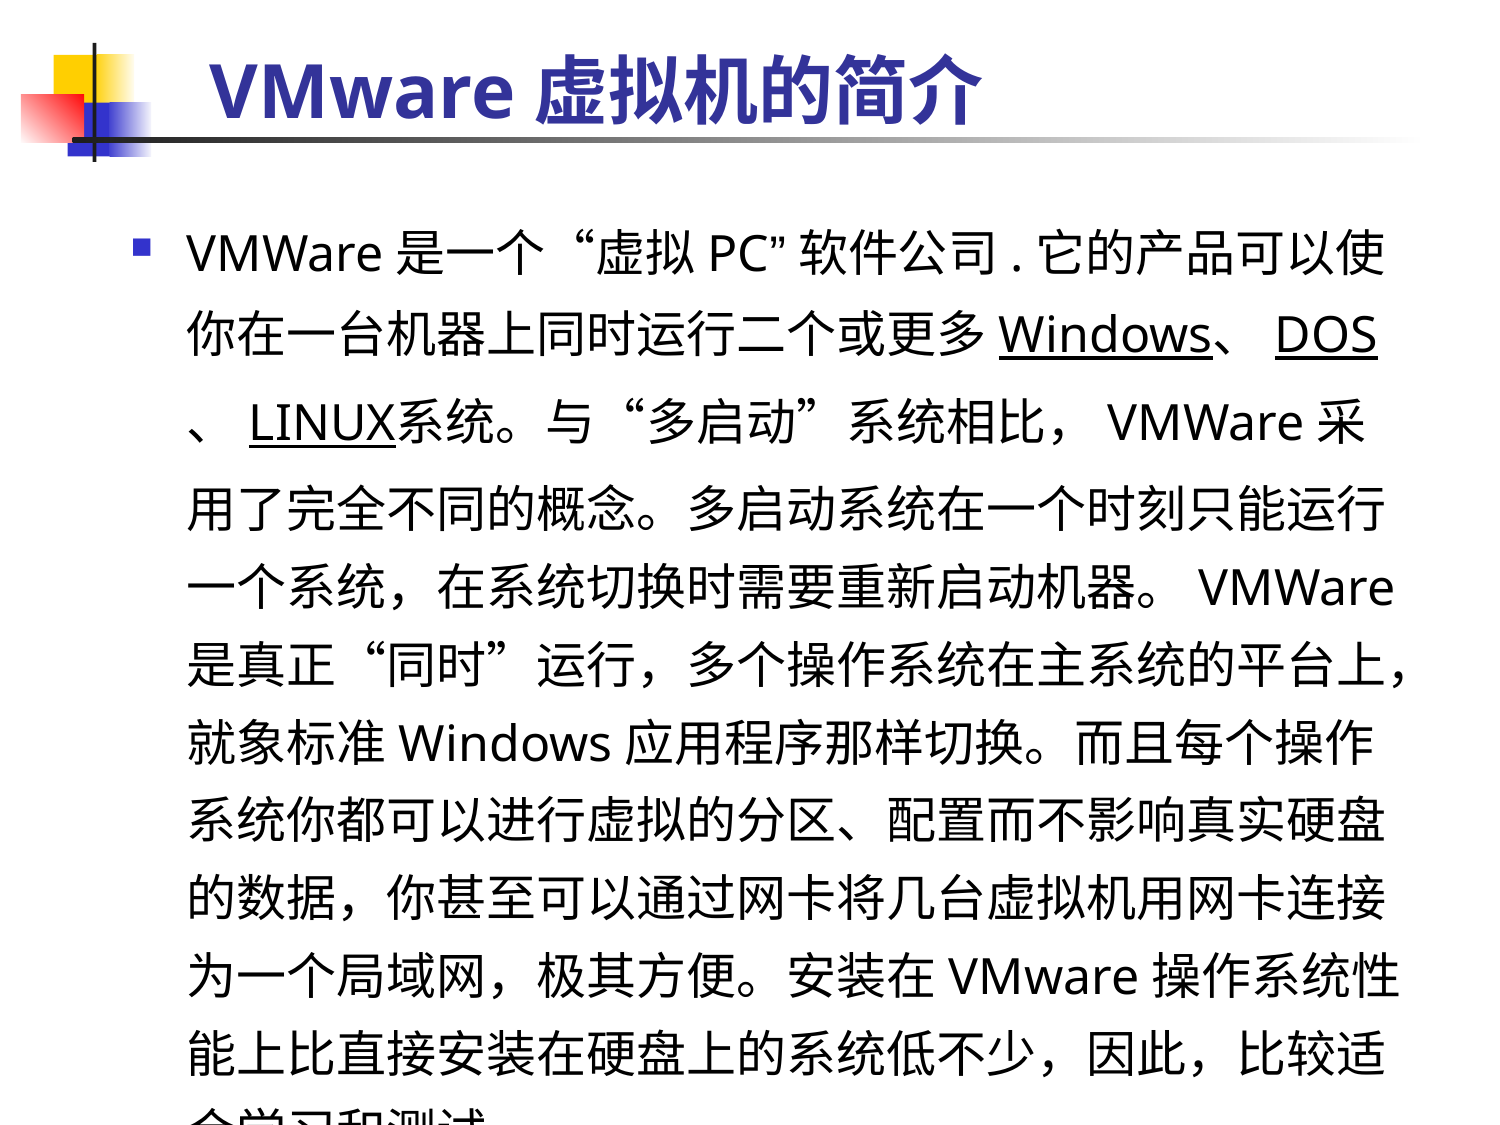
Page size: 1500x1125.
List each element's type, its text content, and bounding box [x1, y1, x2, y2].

list VMWare是一个“虚拟PC”软件公司.它的产品可以使你在一台机器上同时运行二个或更多Windows、DOS、LINUX系统。与“多启动”系统相比，VMWare采用了完全不同的概念。多启动系统在一个时刻只能运行一个系统，在系统切换时需要重新启动机器。VMWare是真正“同时”运行，多个操作系统在主系统的平台上，就象标准Windows应用程序那样切换。而且每个操作系统你都可以进行虚拟的分区、配置而不影响真实硬盘的数据，你甚至可以通过网卡将几台虚拟机用网卡连接为一个局域网，极其方便。安装在VMware操作系统性能上比直接安装在硬盘上的系统低不少，因此，比较适合学习和测试。 [115, 196, 1423, 1000]
title VMware虚拟机的简介 [194, 38, 1474, 141]
